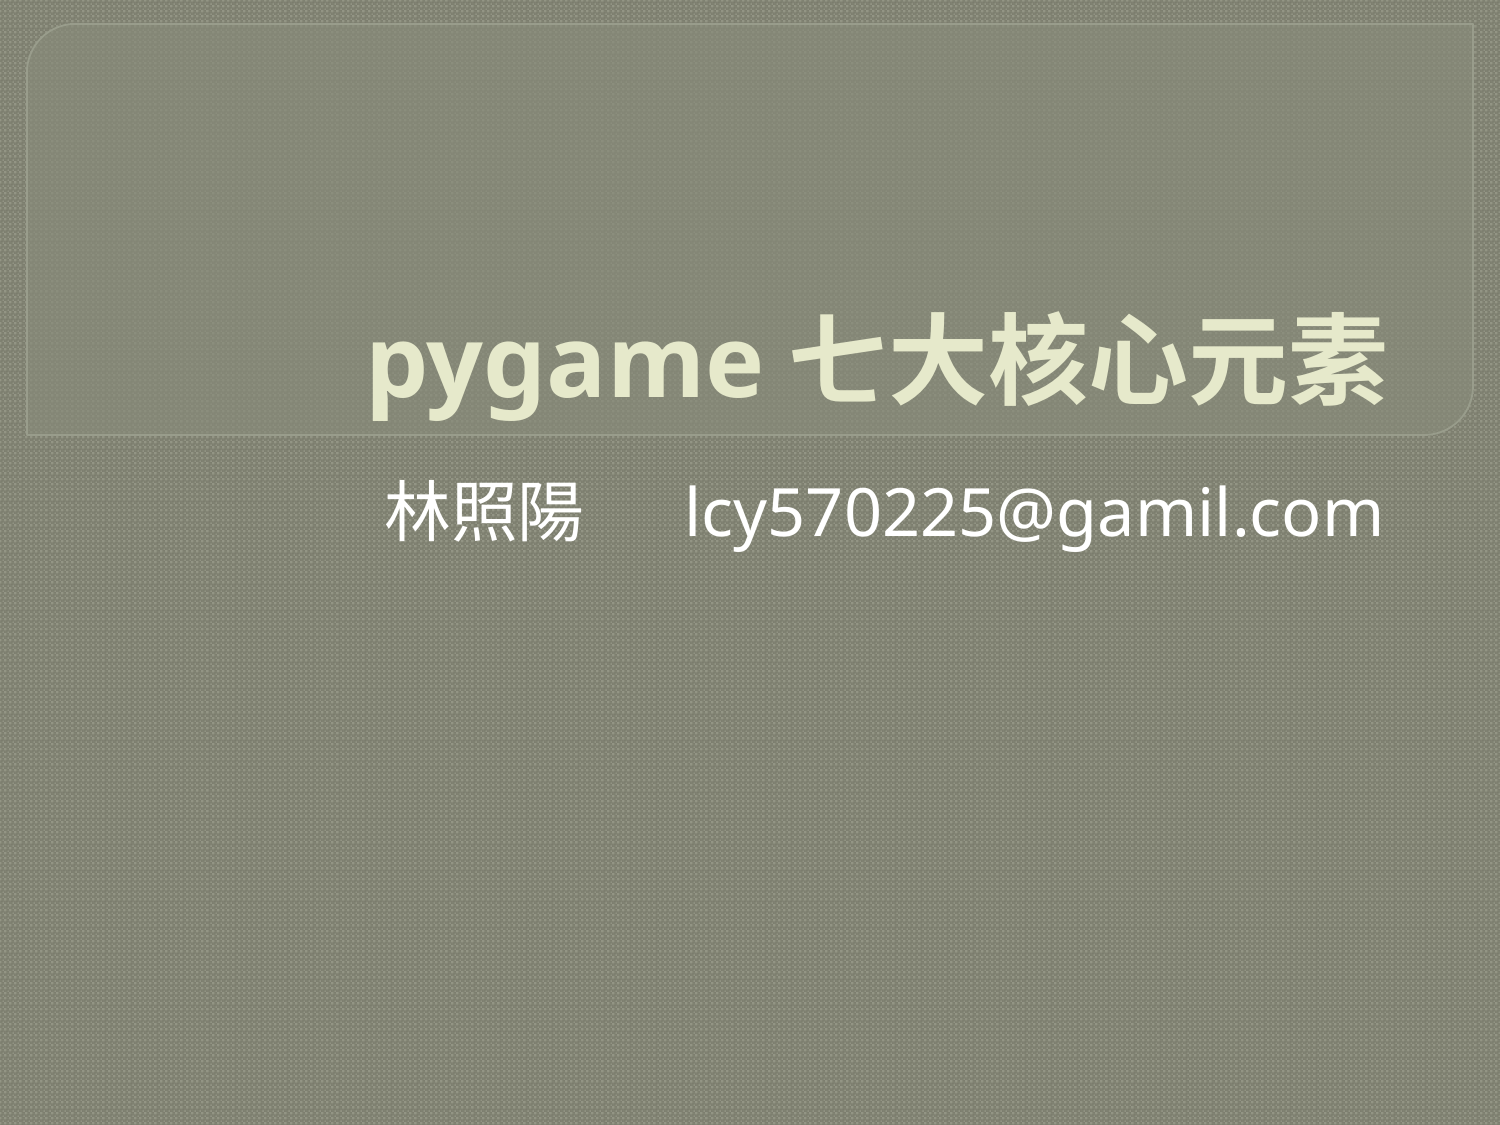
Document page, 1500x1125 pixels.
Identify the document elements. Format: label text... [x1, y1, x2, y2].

subtitle 林照陽 lcy570225@gamil.com [350, 462, 1427, 750]
title pygame七大核心元素 [76, 62, 1427, 425]
